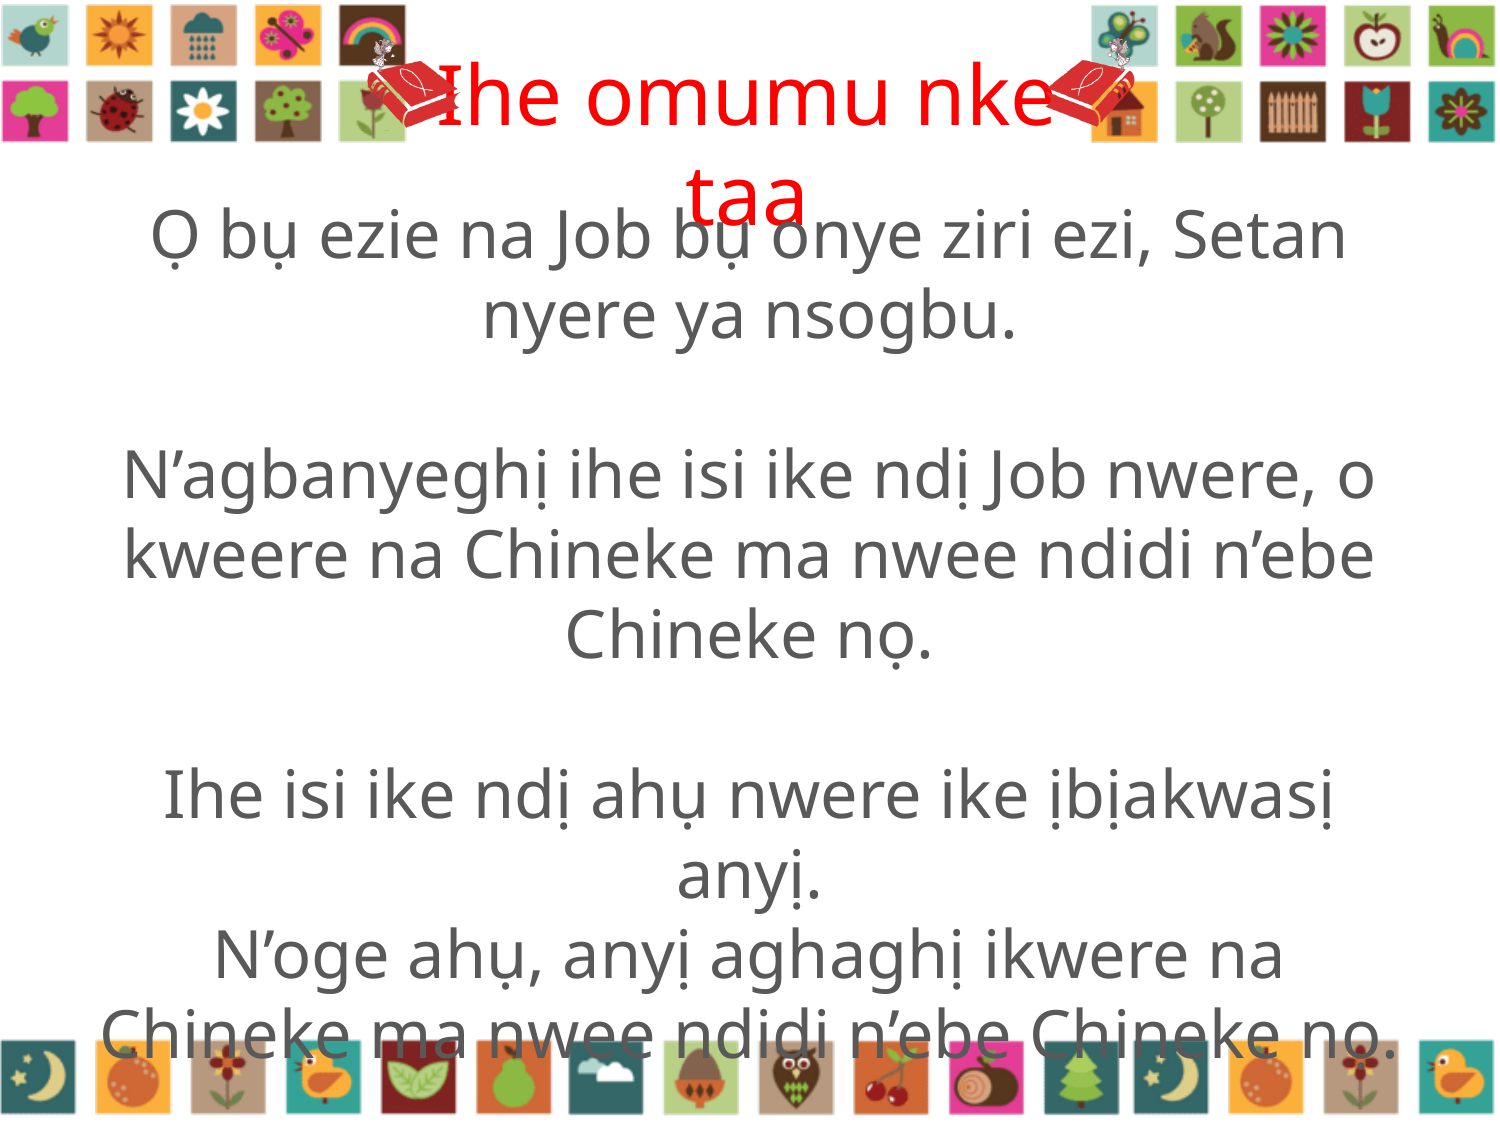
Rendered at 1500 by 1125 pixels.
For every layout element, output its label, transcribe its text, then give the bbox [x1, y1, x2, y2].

text_box Ọ bụ ezie na Job bụ onye ziri ezi, Setan nyere ya nsogbu. N’agbanyeghị ihe isi ike ndị Job nwere, o kweere na Chineke ma nwee ndidi n’ebe Chineke nọ. Ihe isi ike ndị ahụ nwere ike ịbịakwasị anyị. N’oge ahụ, anyị aghaghị ikwere na Chineke ma nwee ndidi n’ebe Chineke nọ. [76, 184, 1424, 1027]
text_box Ihe omumu nke taa [414, 35, 1080, 184]
picture [0, 3, 492, 150]
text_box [0, 1028, 1500, 1118]
picture [1013, 3, 1500, 150]
